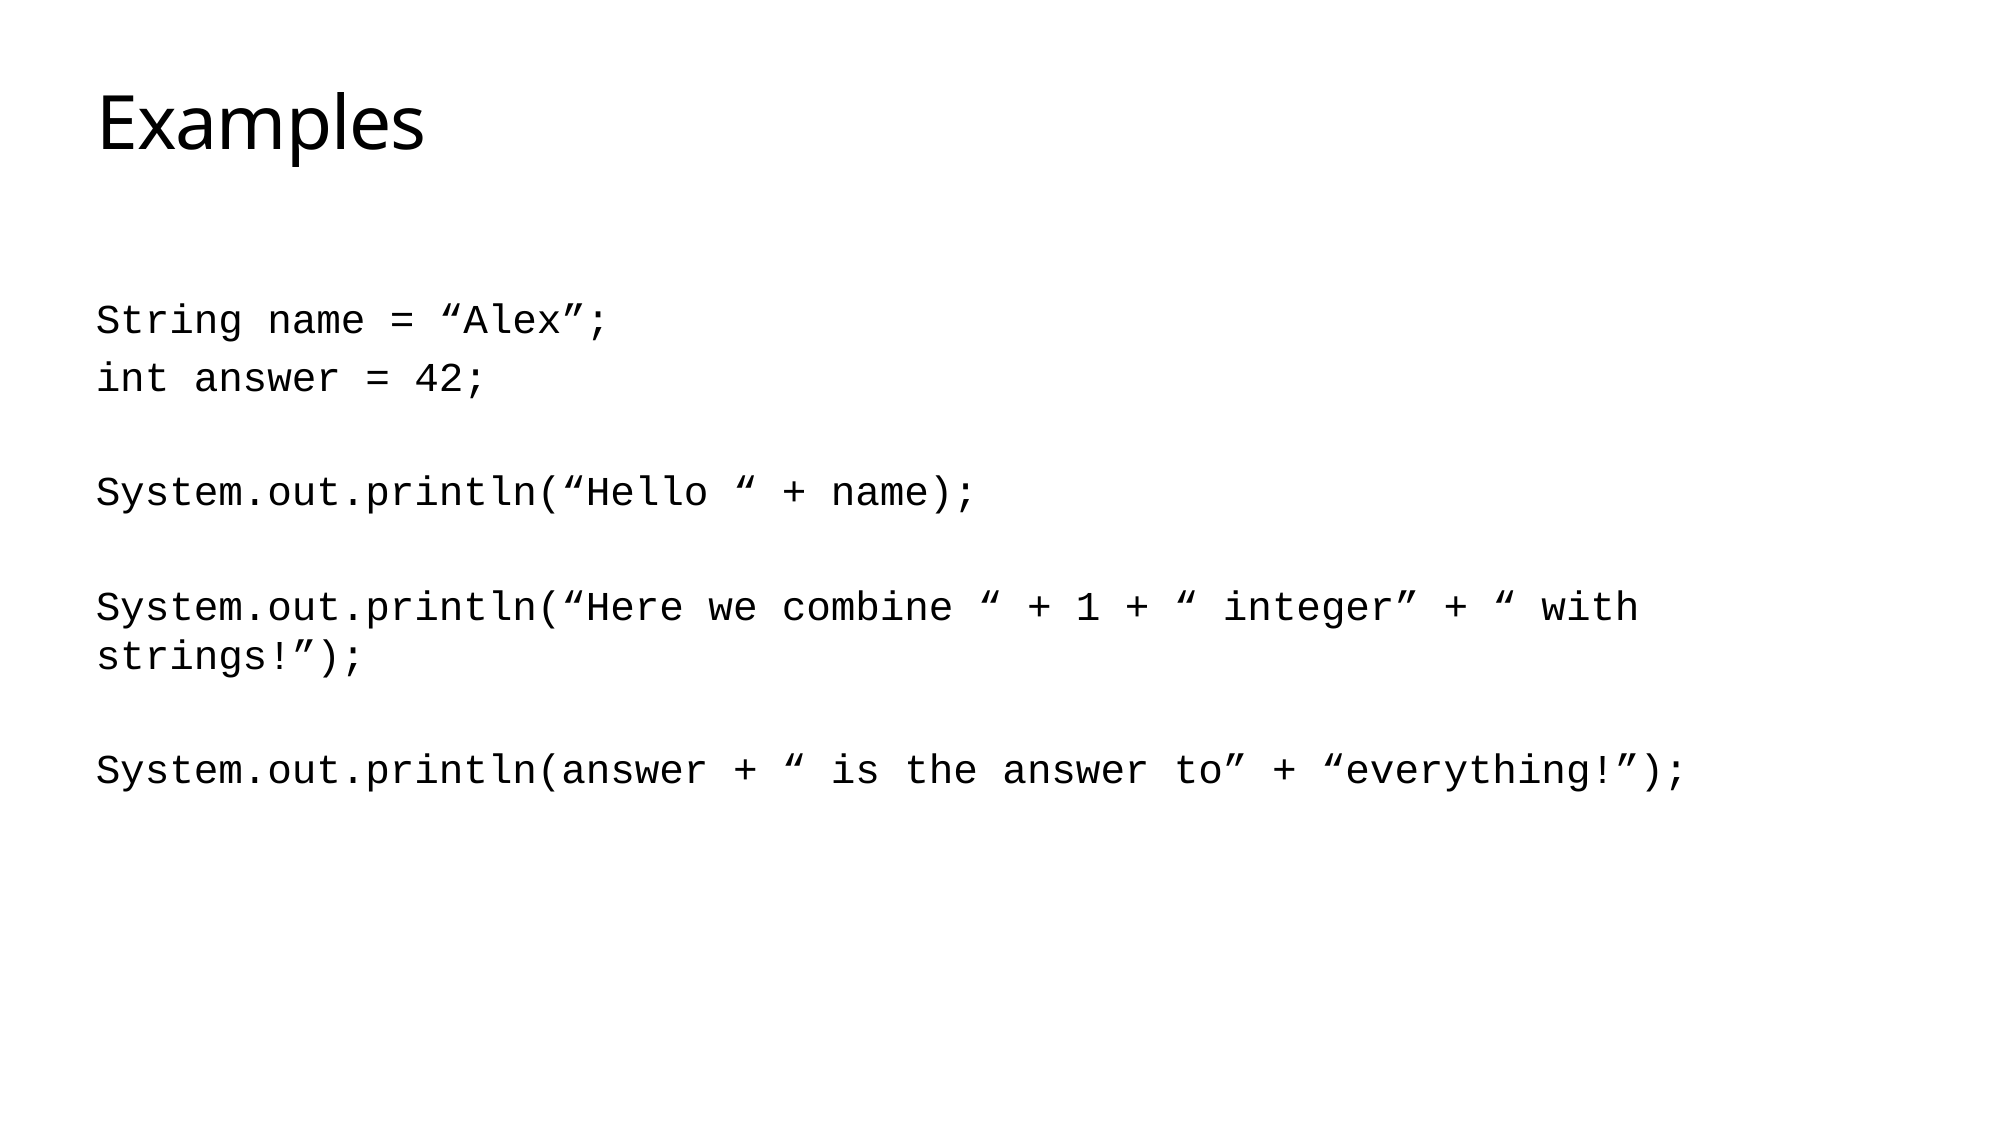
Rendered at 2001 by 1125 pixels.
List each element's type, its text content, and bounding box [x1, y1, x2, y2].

list String name = “Alex”; int answer = 42; System.out.println(“Hello “ + name); System.out.println(“Here we combine “ + 1 + “ integer” + “ with strings!”); System.out.println(answer + “ is the answer to” + “everything!”); [95, 235, 1904, 799]
title Examples [96, 75, 1904, 166]
